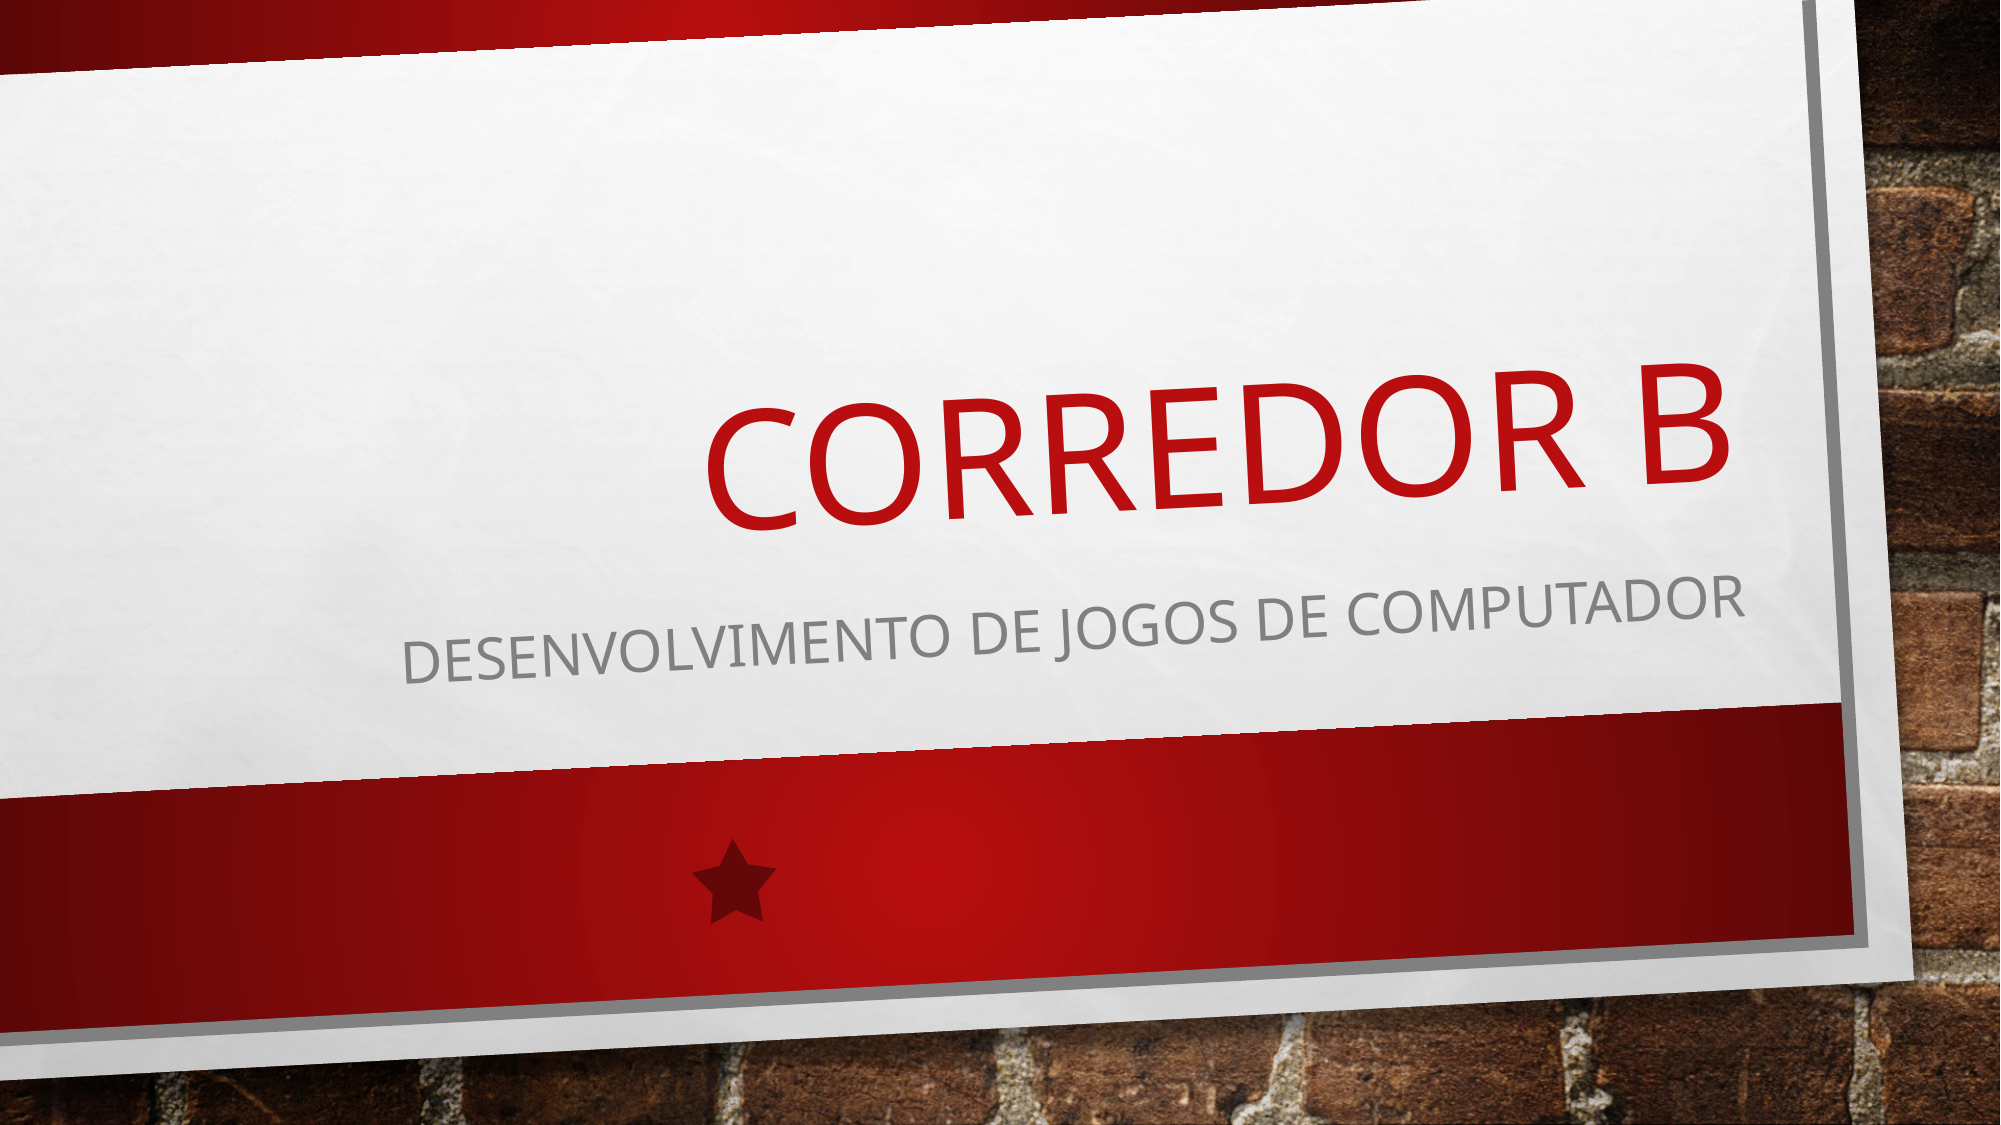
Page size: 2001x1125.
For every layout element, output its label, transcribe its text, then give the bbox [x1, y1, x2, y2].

subtitle Desenvolvimento de jogos de computador [159, 533, 1763, 708]
title Corredor b [135, 67, 1758, 605]
picture [0, 0, 2000, 1125]
